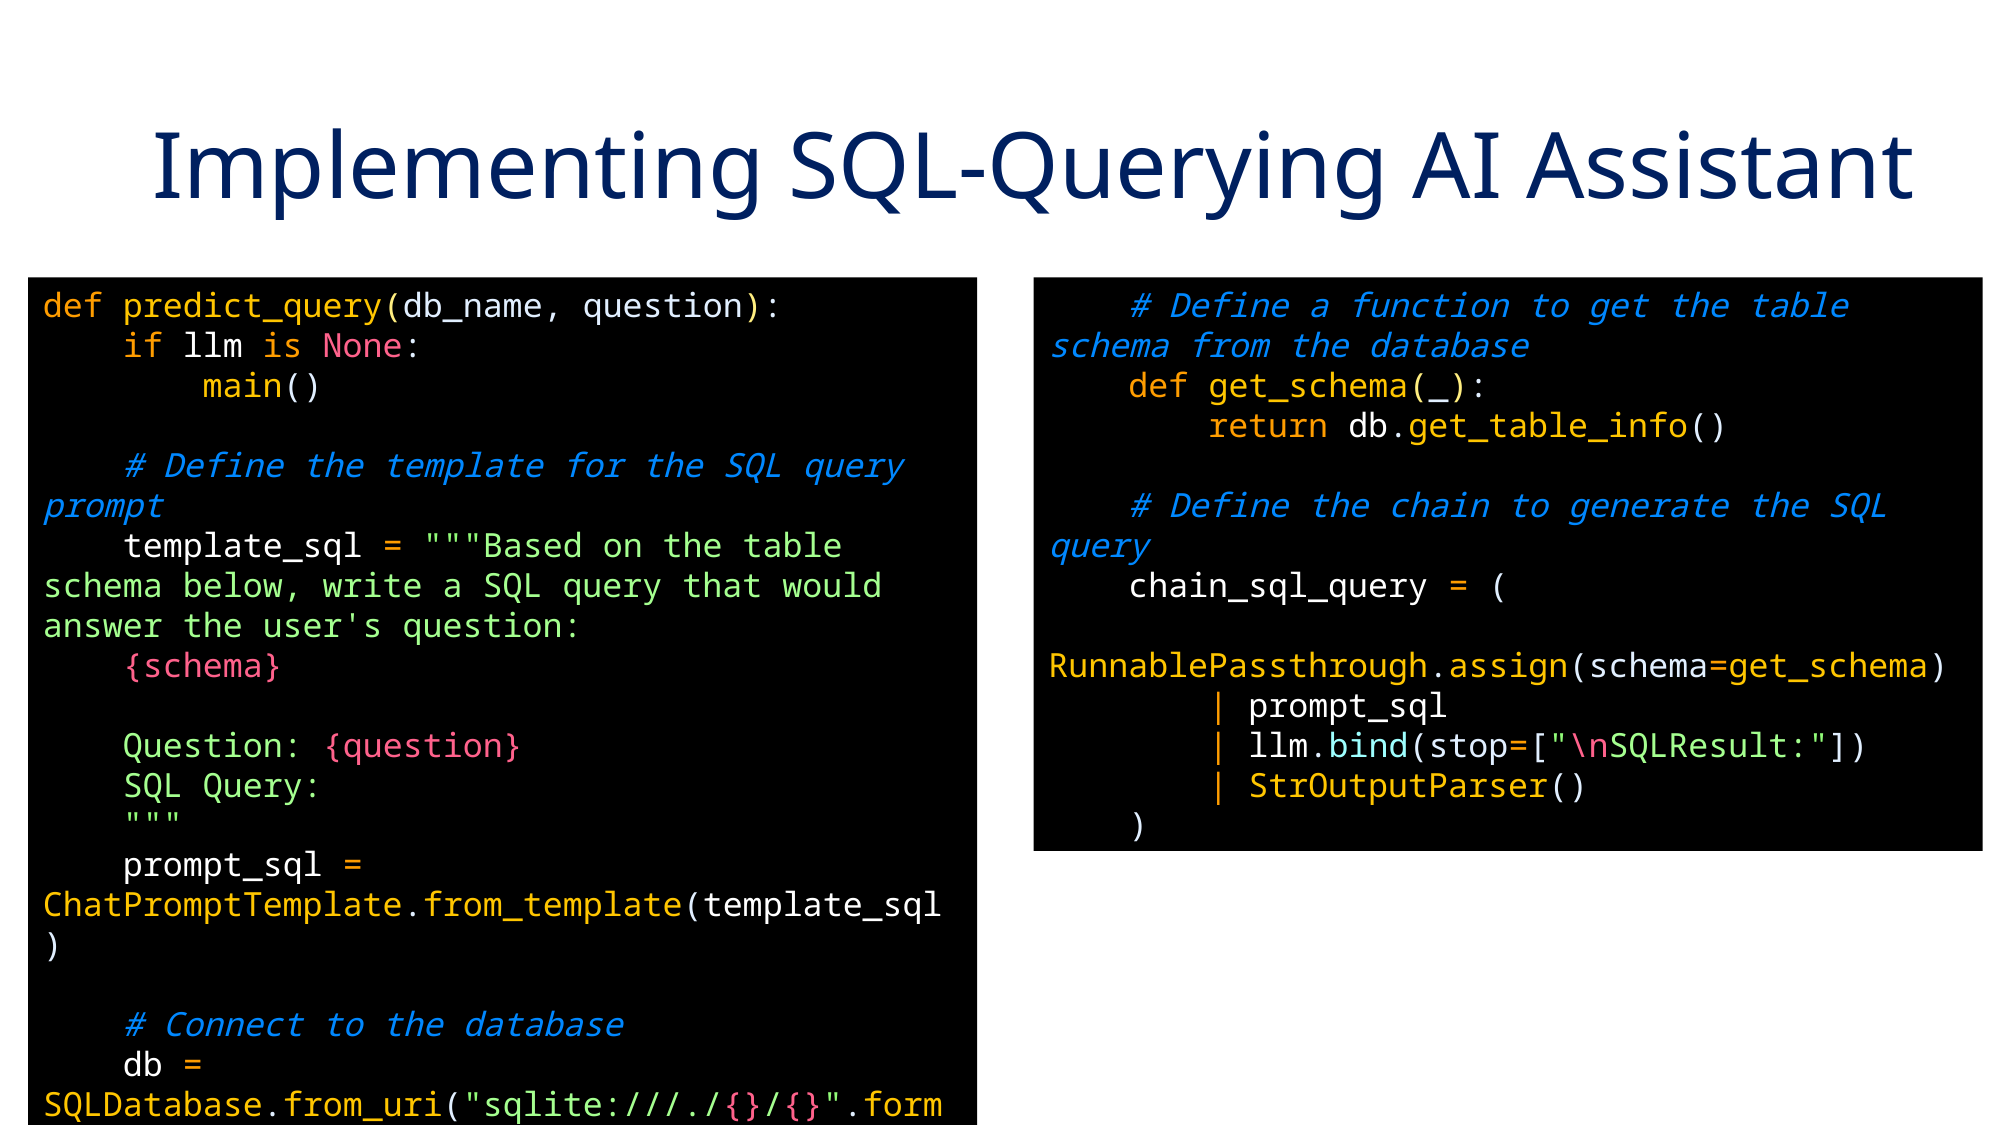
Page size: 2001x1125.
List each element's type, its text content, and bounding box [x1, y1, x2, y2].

text_box # Define a function to get the table schema from the database def get_schema(_): return db.get_table_info() # Define the chain to generate the SQL query chain_sql_query = ( RunnablePassthrough.assign(schema=get_schema) | prompt_sql | llm.bind(stop=["\nSQLResult:"]) | StrOutputParser() ) [1033, 277, 1983, 851]
title Implementing SQL-Querying AI Assistant [137, 59, 1972, 278]
text_box def predict_query(db_name, question): if llm is None: main() # Define the template for the SQL query prompt template_sql = """Based on the table schema below, write a SQL query that would answer the user's question: {schema} Question: {question} SQL Query: """ prompt_sql = ChatPromptTemplate.from_template(template_sql) # Connect to the database db = SQLDatabase.from_uri("sqlite:///./{}/{}".format(DB_DICTIONARY, db_name)) [28, 277, 978, 1125]
